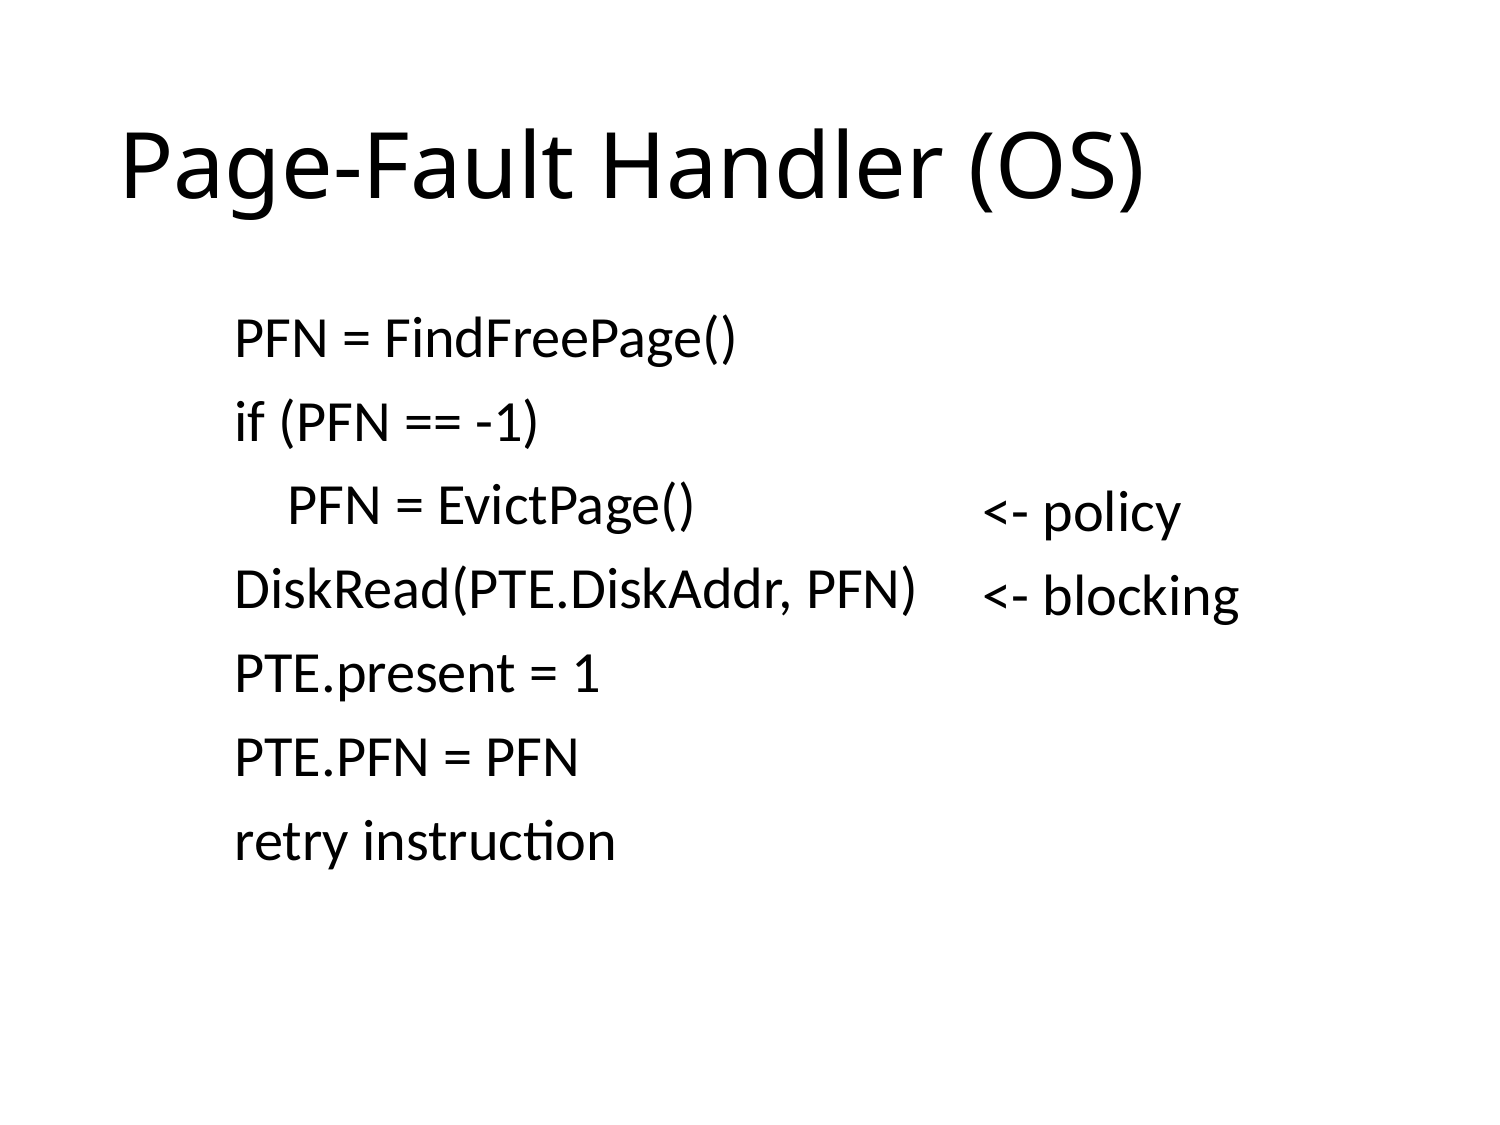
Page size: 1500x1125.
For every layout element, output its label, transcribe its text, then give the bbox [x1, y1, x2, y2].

title Page-Fault Handler (OS) [103, 59, 1397, 278]
list PFN = FindFreePage() if (PFN == -1) PFN = EvictPage() DiskRead(PTE.DiskAddr, PFN) PTE.present = 1 PTE.PFN = PFN retry instruction [219, 299, 967, 1014]
text_box <- policy <- blocking [967, 299, 1430, 1014]
